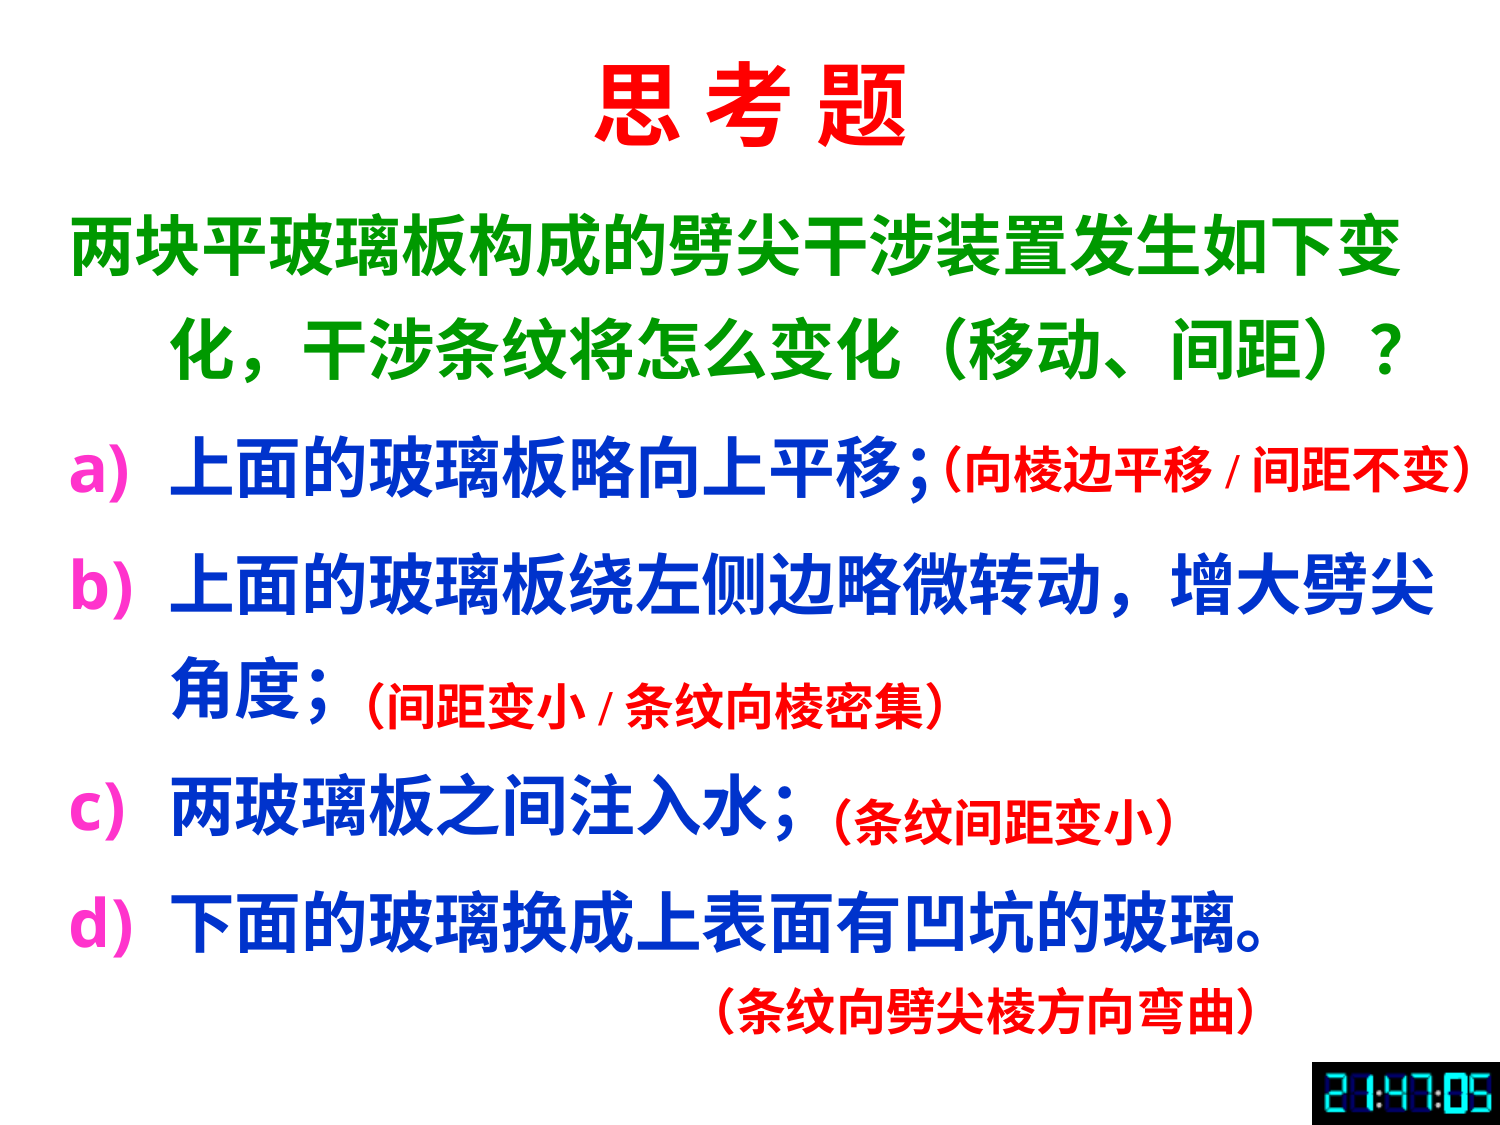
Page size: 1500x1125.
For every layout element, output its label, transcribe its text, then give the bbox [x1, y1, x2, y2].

picture [1313, 1063, 1500, 1125]
text_box （条纹向劈尖棱方向弯曲） [667, 938, 1305, 1083]
text_box （向棱边平移/间距不变） [897, 397, 1500, 541]
text_box （间距变小/条纹向棱密集） [312, 633, 999, 777]
title 思 考 题 [111, 30, 1388, 172]
list 两块平玻璃板构成的劈尖干涉装置发生如下变化，干涉条纹将怎么变化（移动、间距）？ 上面的玻璃板略向上平移； 上面的玻璃板绕左侧边略微转动，增大劈尖角度； 两玻璃板之间注入水； 下面的玻璃换成上表面有凹坑的玻璃。 [52, 172, 1460, 1047]
text_box （条纹间距变小） [726, 749, 1282, 894]
